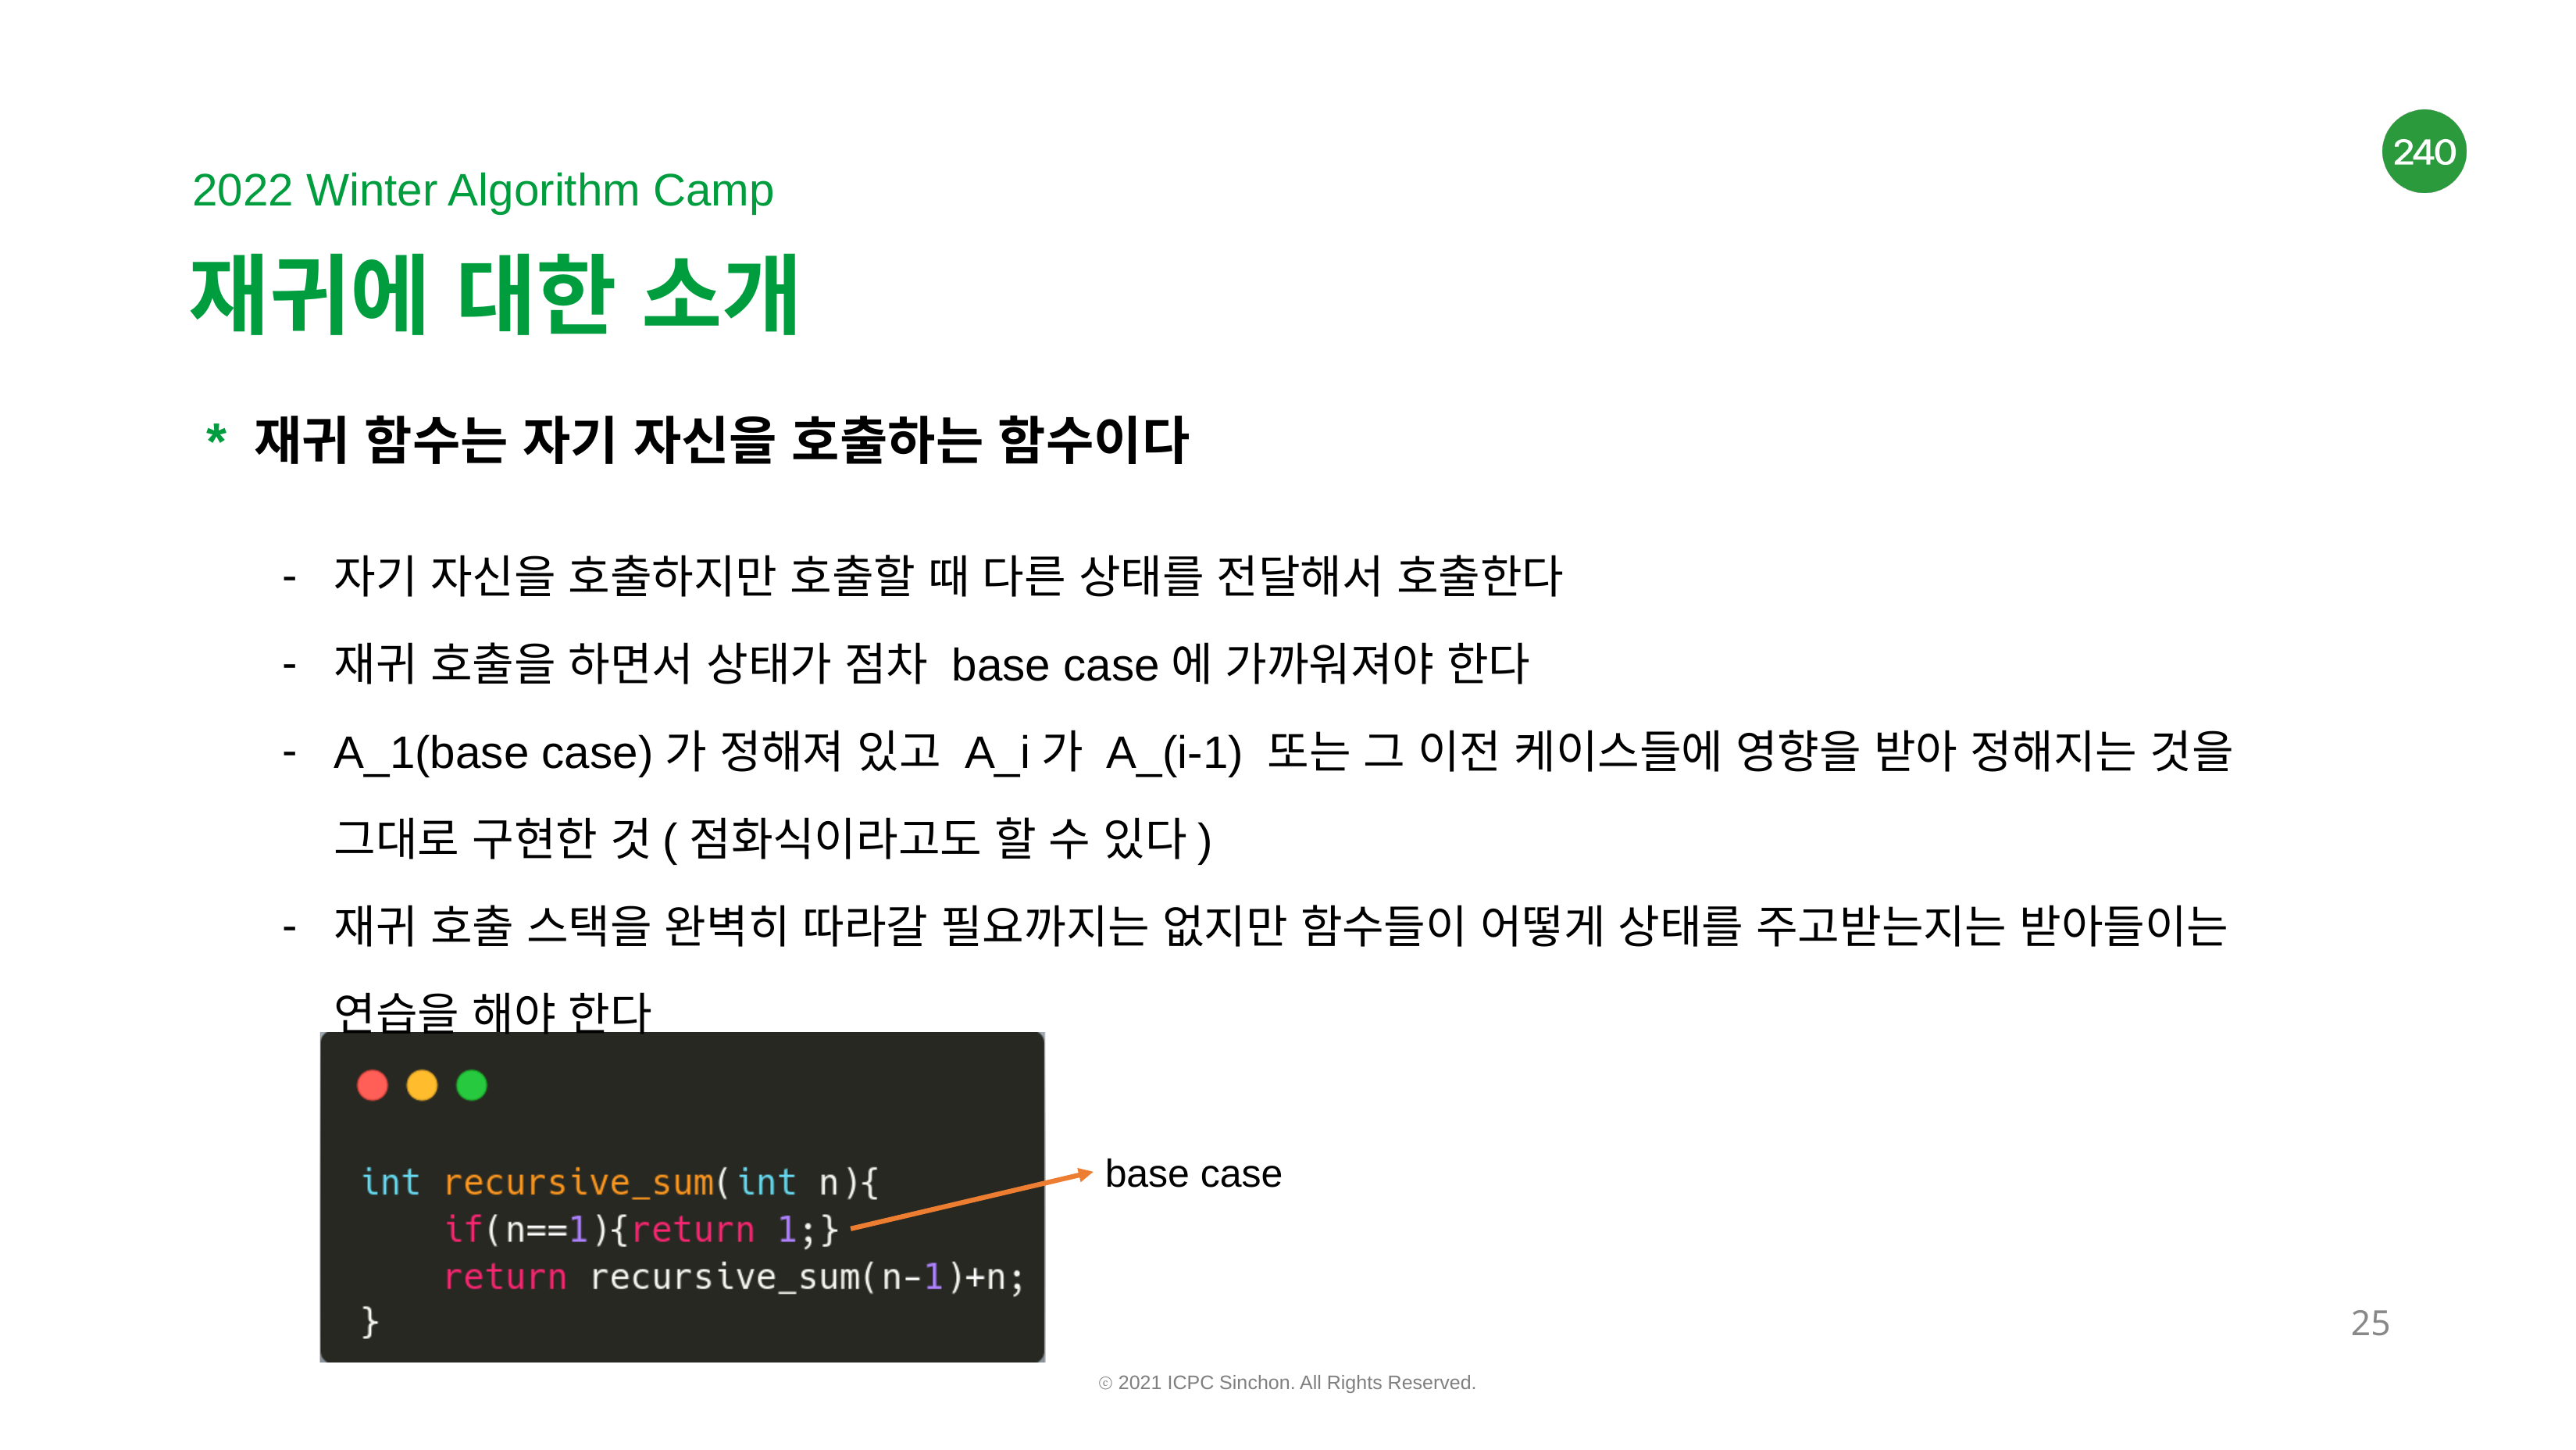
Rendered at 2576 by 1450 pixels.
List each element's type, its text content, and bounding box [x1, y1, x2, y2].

text_box * 재귀 함수는 자기 자신을 호출하는 함수이다 [194, 402, 2057, 477]
picture [319, 1032, 1047, 1362]
footer ⓒ 2021 ICPC Sinchon. All Rights Reserved. [853, 1350, 1723, 1414]
title 재귀에 대한 소개 [177, 204, 2399, 395]
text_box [850, 1172, 1094, 1230]
slide_number ‹#› [1822, 1285, 2403, 1363]
text_box base case [1093, 1136, 1336, 1207]
text_box 자기 자신을 호출하지만 호출할 때 다른 상태를 전달해서 호출한다 재귀 호출을 하면서 상태가 점차 base case에 가까워져야 한다 A_1(base case)가 정해져 있고 A_i가 A_(i-1) 또는 그 이전 케이스들에 영향을 받아 정해지는 것을 그대로 구현한 것(점화식이라고도 할 수 있다) 재귀 호출 스택을 완벽히 따라갈 필요까지는 없지만 함수들이 어떻게 상태를 주고받는지는 받아들이는 연습을 해야 한다 [263, 509, 2317, 1046]
picture [2382, 109, 2467, 193]
